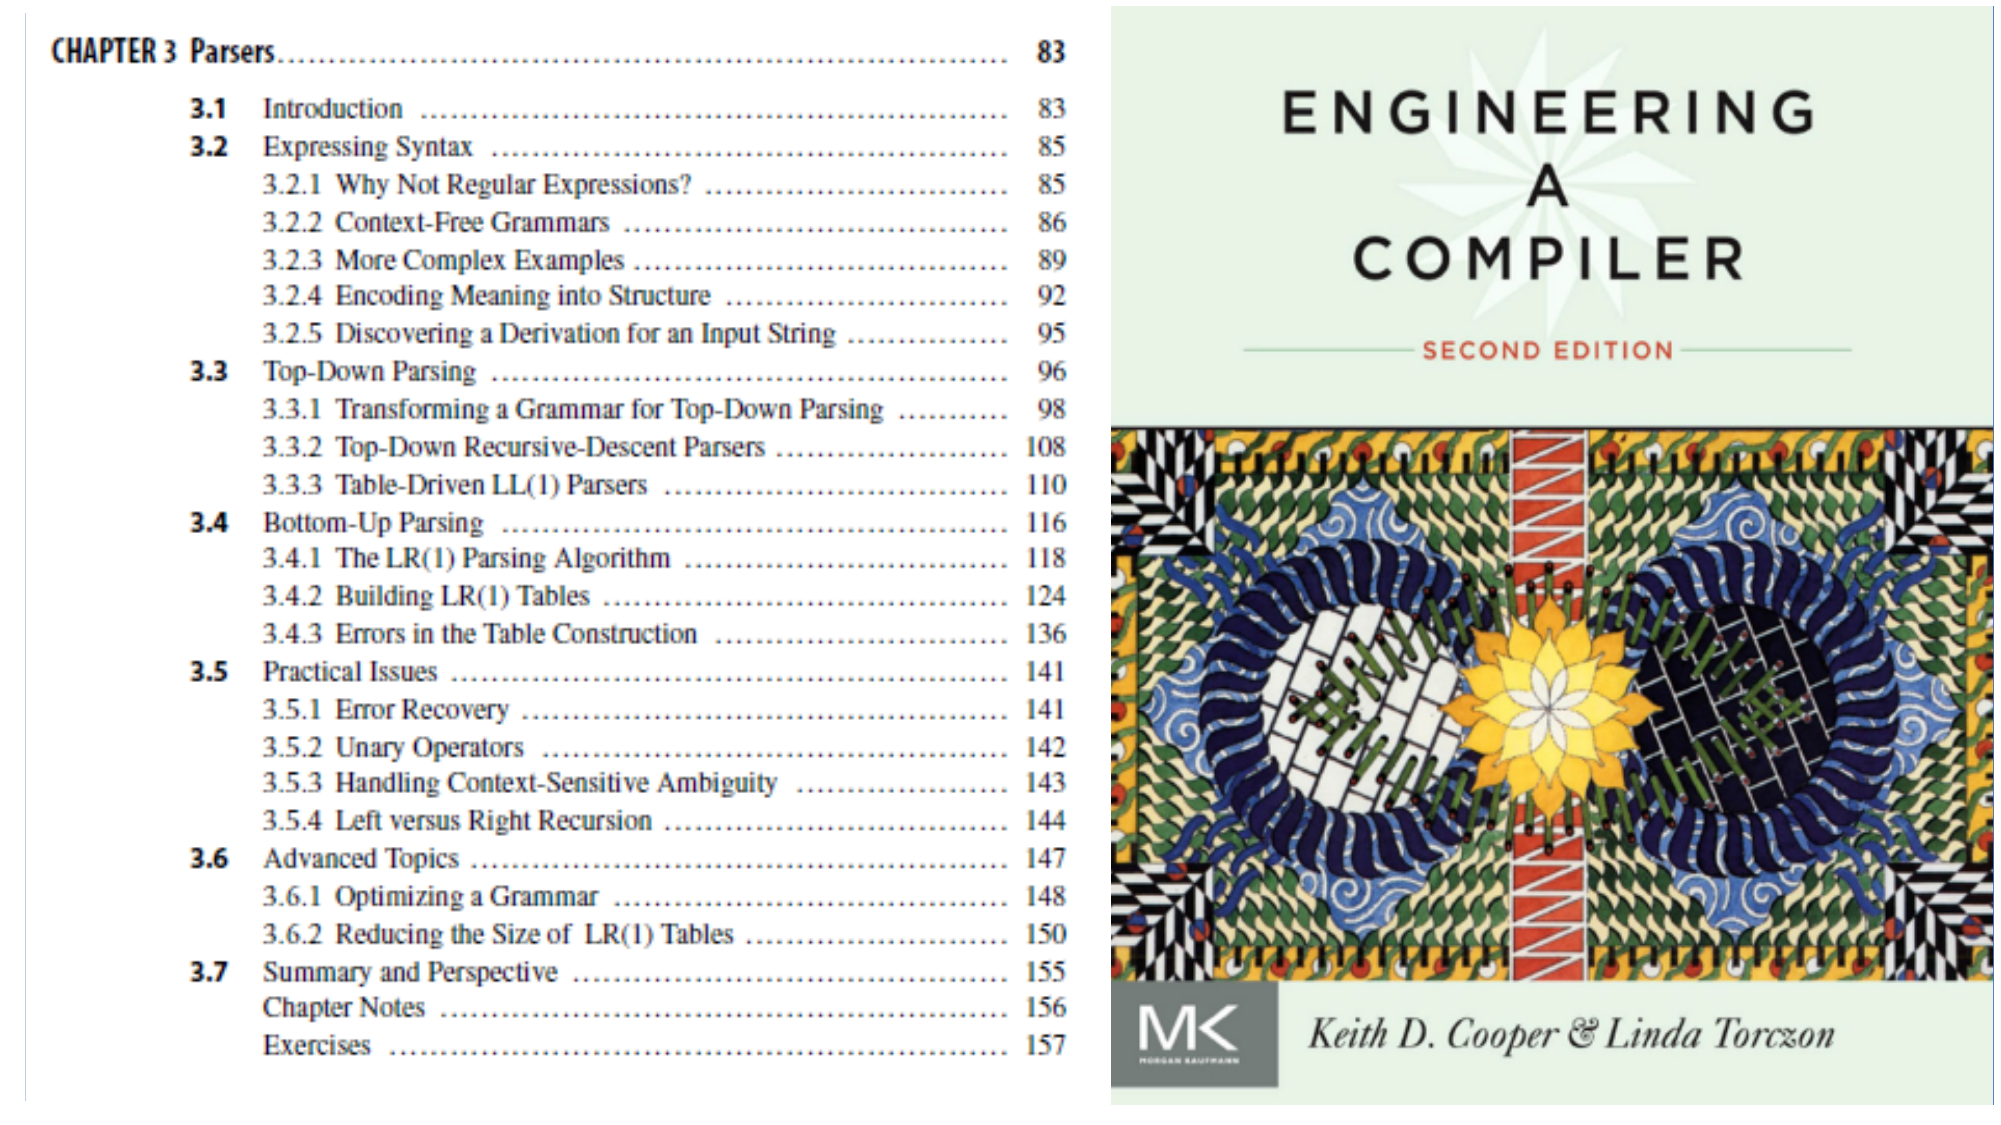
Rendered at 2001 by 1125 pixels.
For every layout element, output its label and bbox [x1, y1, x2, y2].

text_box [1110, 6, 1994, 1105]
text_box [25, 13, 1094, 1101]
